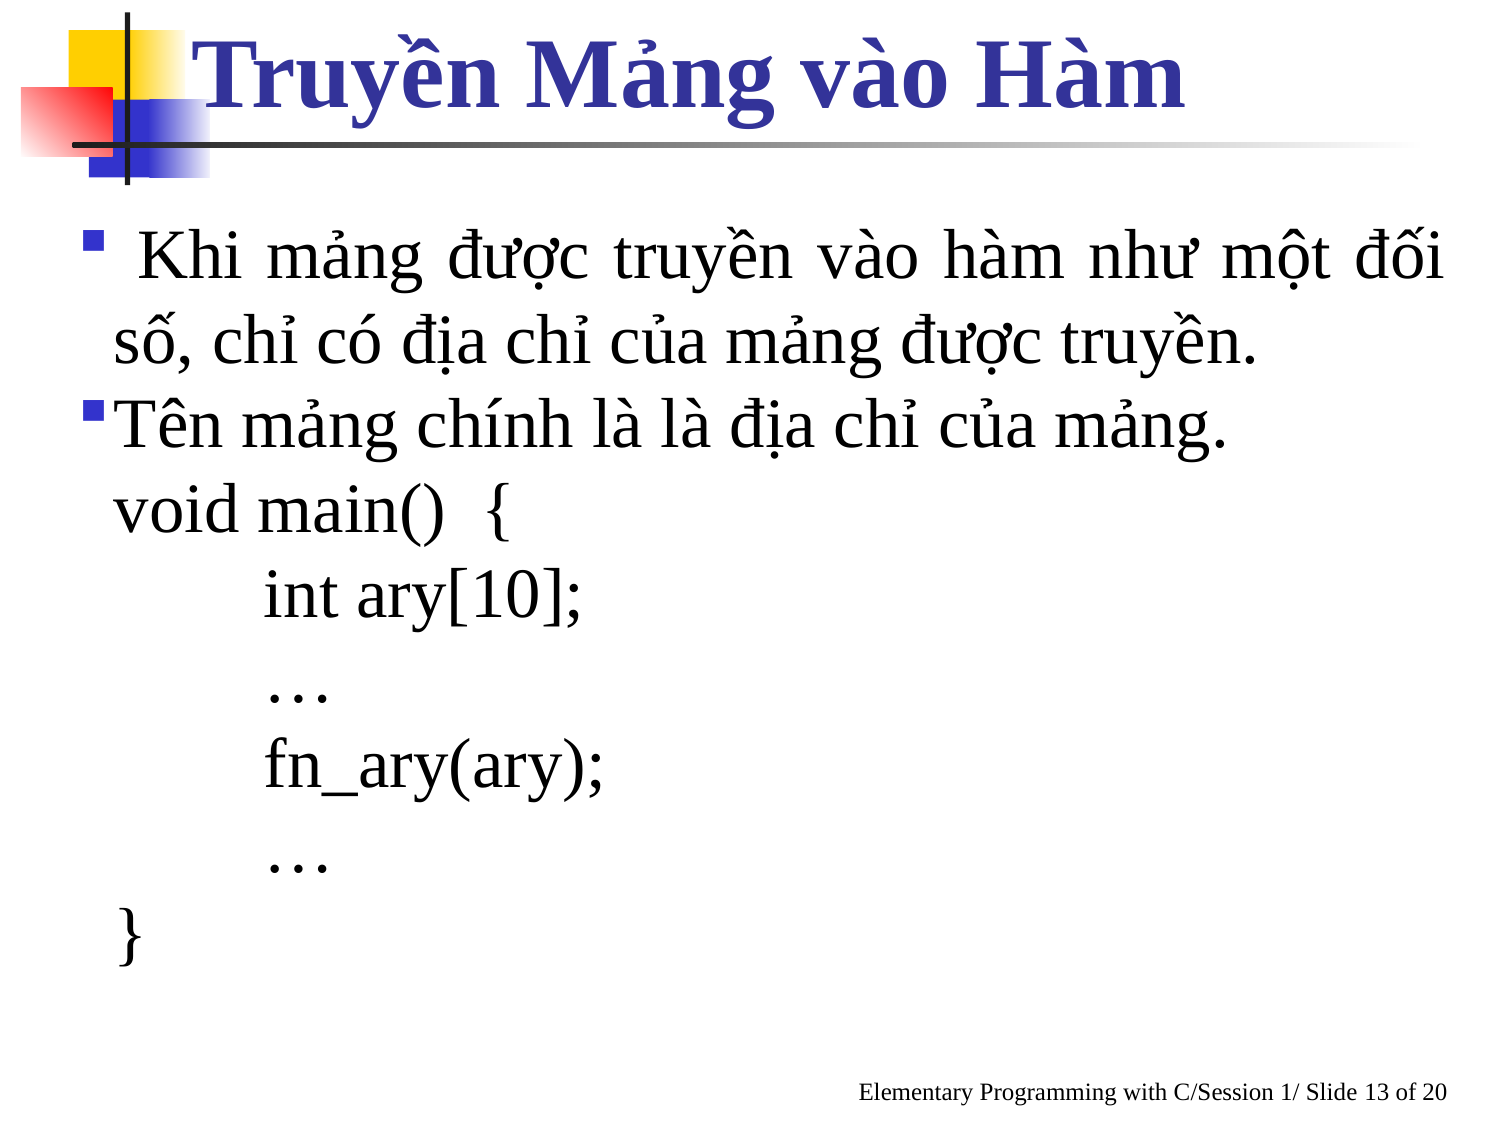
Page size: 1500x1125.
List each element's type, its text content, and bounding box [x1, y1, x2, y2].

text_box Truyền Mảng vào Hàm [177, 0, 1500, 136]
footer Elementary Programming with C/Session 1/ Slide 13 of 20 [549, 1037, 1463, 1113]
text_box Khi mảng được truyền vào hàm như một đối số, chỉ có địa chỉ của mảng được truyền. Tên mảng chính là là địa chỉ của mảng. void main() { int ary[10]; … fn_ary(ary); … } [62, 199, 1463, 979]
